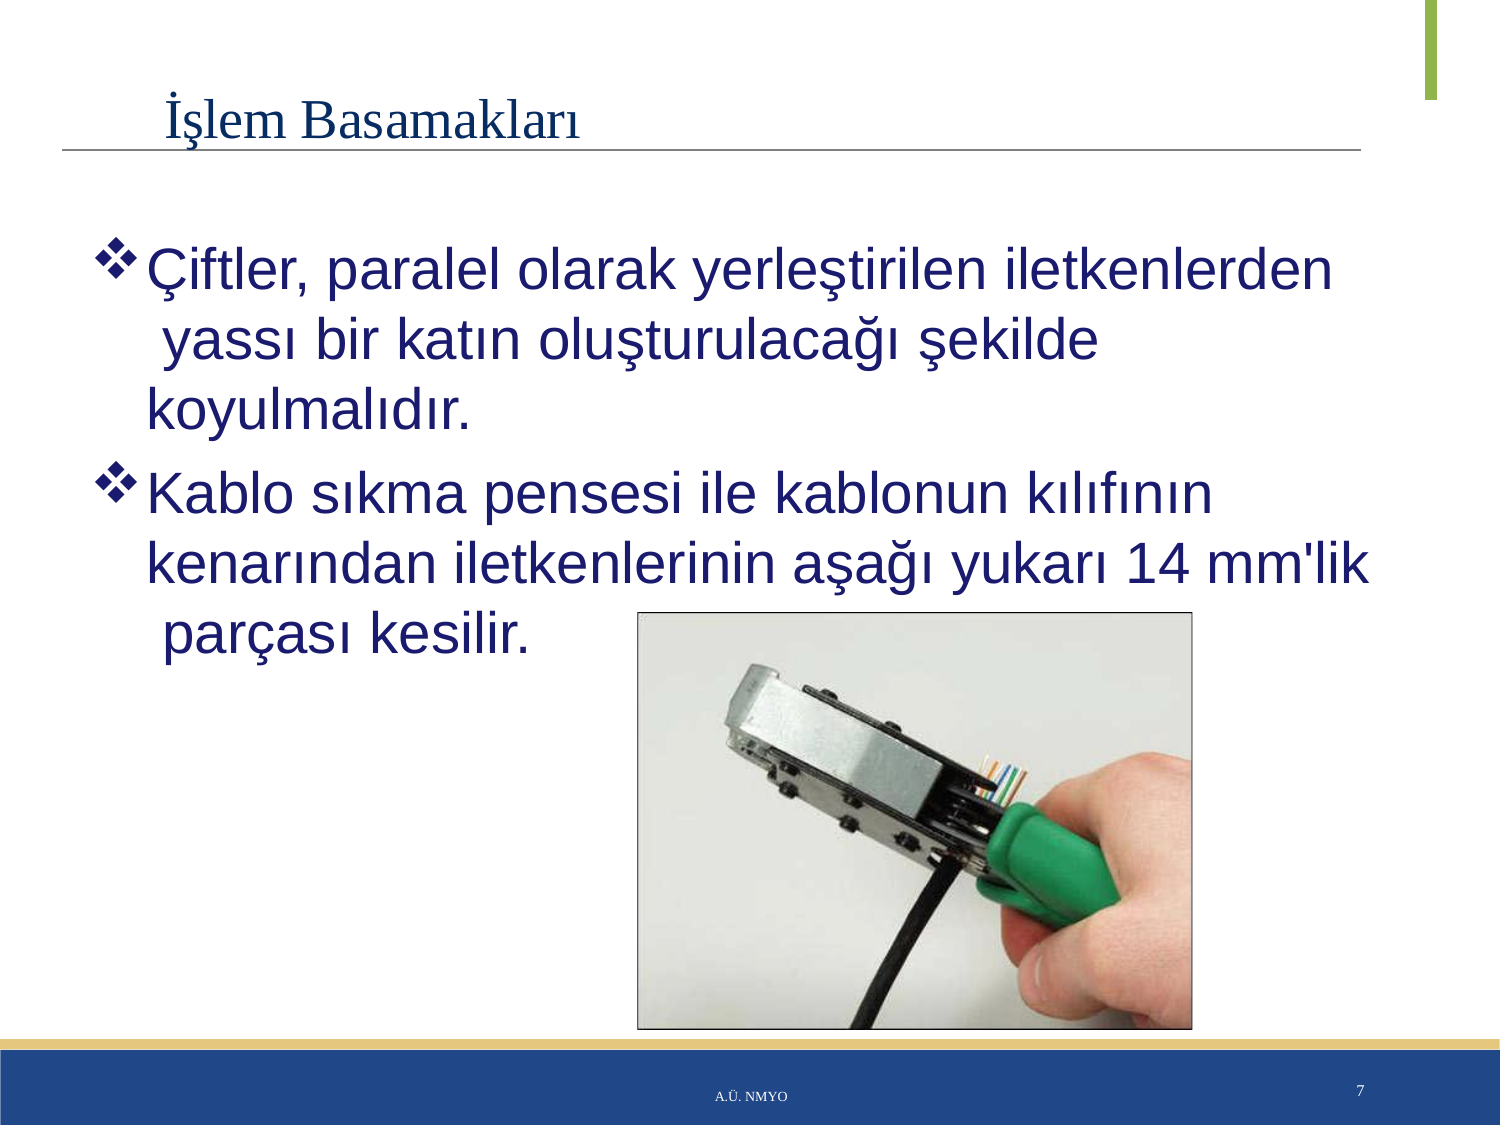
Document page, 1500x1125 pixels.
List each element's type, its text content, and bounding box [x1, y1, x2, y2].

title İşlem Basamakları [62, 0, 1373, 150]
footer A.Ü. NMYO [453, 763, 1047, 1125]
text_box [637, 612, 1193, 1030]
slide_number 7 [1218, 1059, 1380, 1120]
text_box Çiftler, paralel olarak yerleştirilen iletkenlerden yassı bir katın oluşturulacağı şekilde koyulmalıdır. Kablo sıkma pensesi ile kablonun kılıfının kenarından iletkenlerinin aşağı yukarı 14 mm'lik parçası kesilir. [87, 228, 1378, 665]
